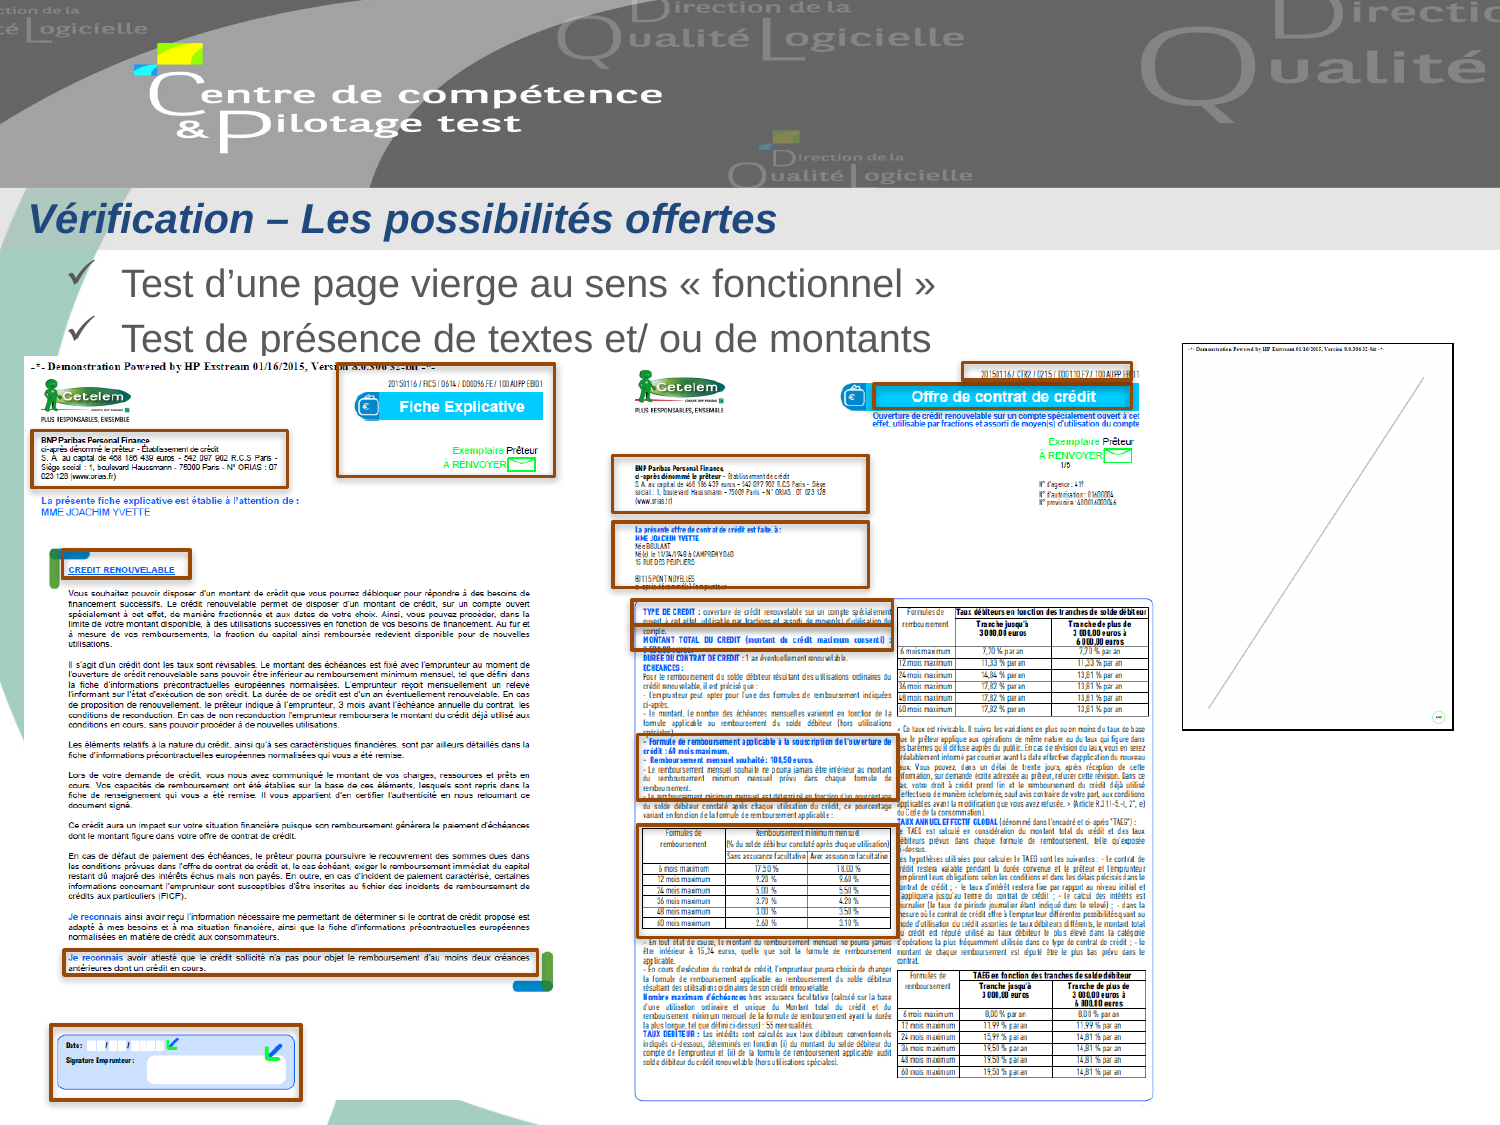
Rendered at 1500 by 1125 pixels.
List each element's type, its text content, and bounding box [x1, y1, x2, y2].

picture [0, 0, 1500, 187]
text_box [612, 455, 619, 513]
picture [0, 250, 1500, 1125]
list Test d’une page vierge au sens « fonctionnel » Test de présence de textes et/ ou de montants [50, 249, 1450, 1025]
title Vérification – Les possibilités offertes [12, 193, 1450, 241]
text_box [612, 521, 619, 588]
